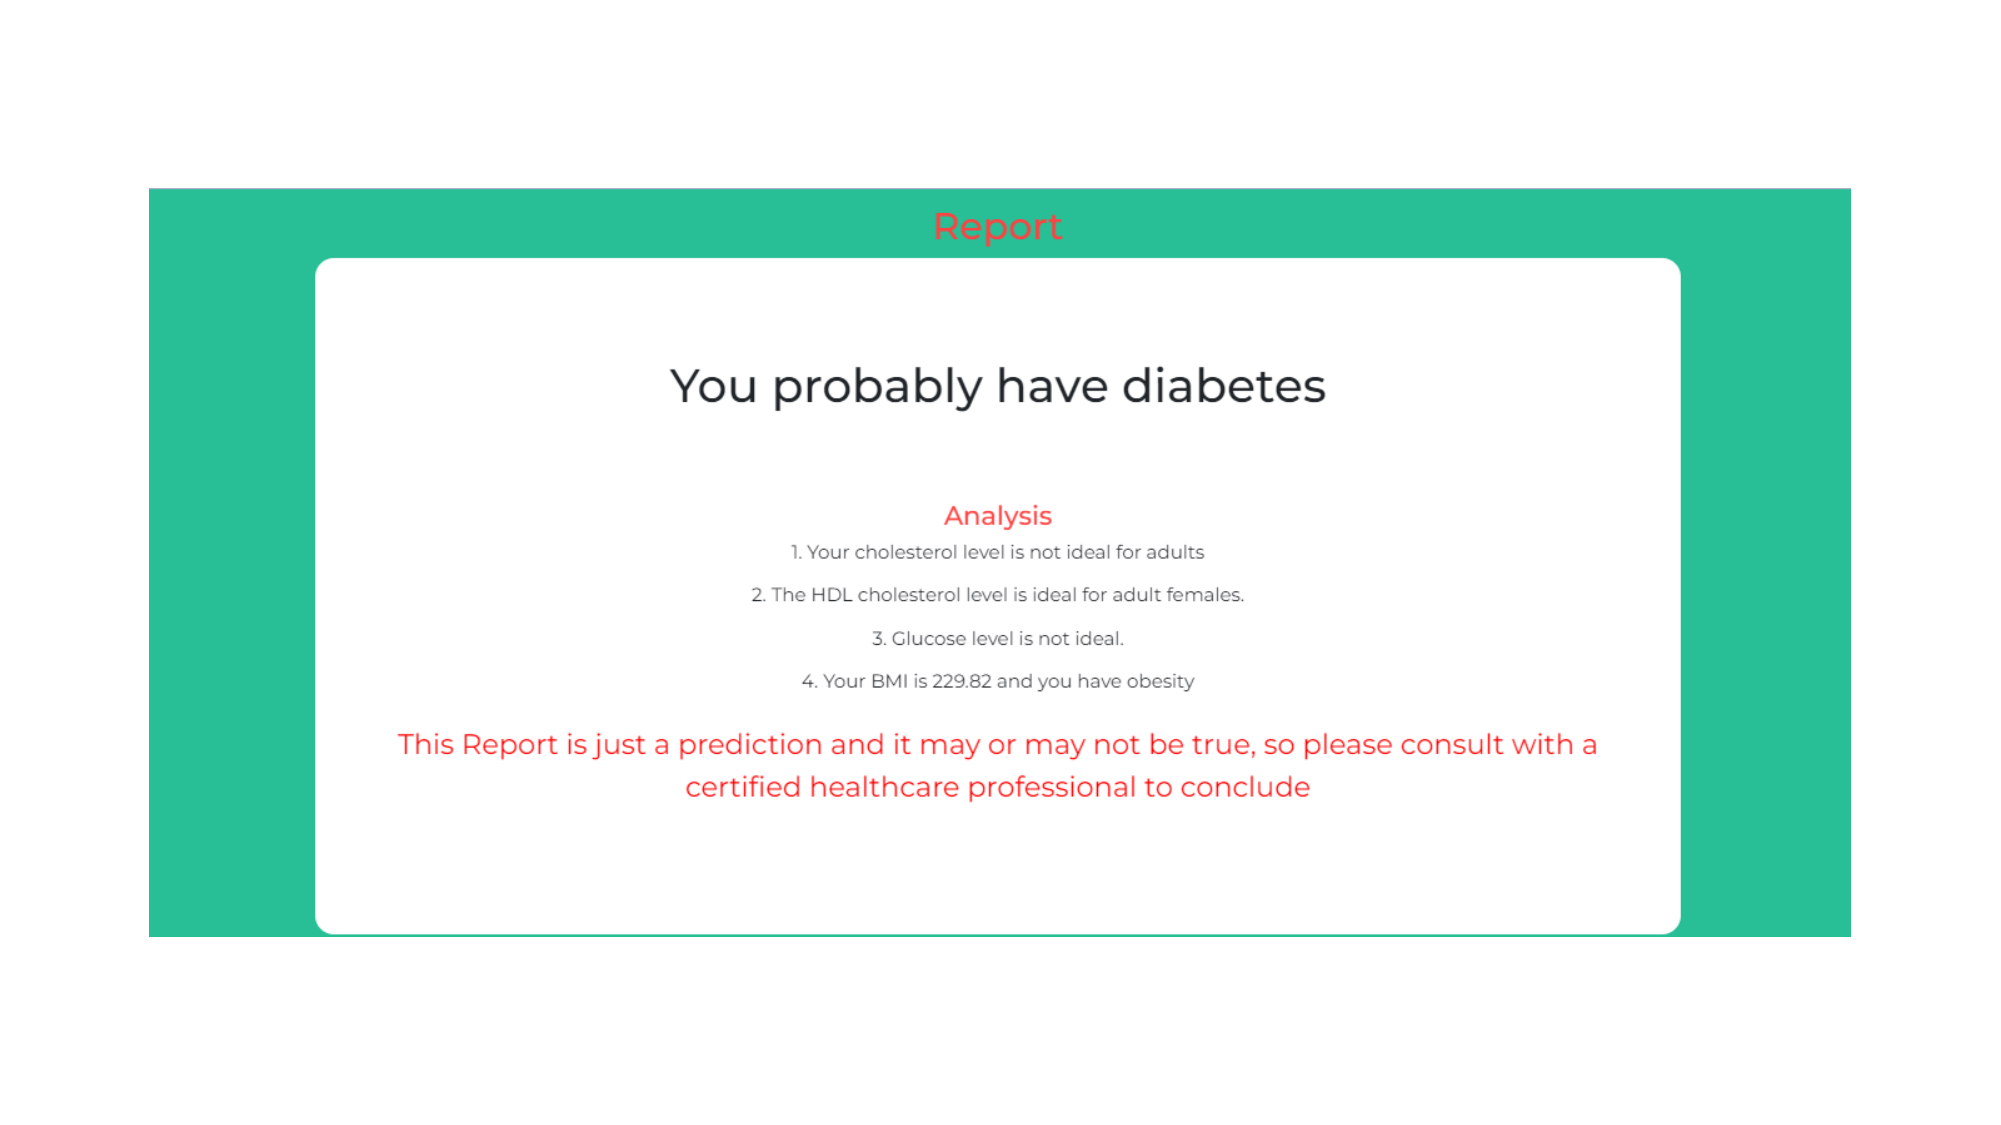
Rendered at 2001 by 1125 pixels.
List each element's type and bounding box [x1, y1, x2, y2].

picture [149, 188, 1851, 937]
